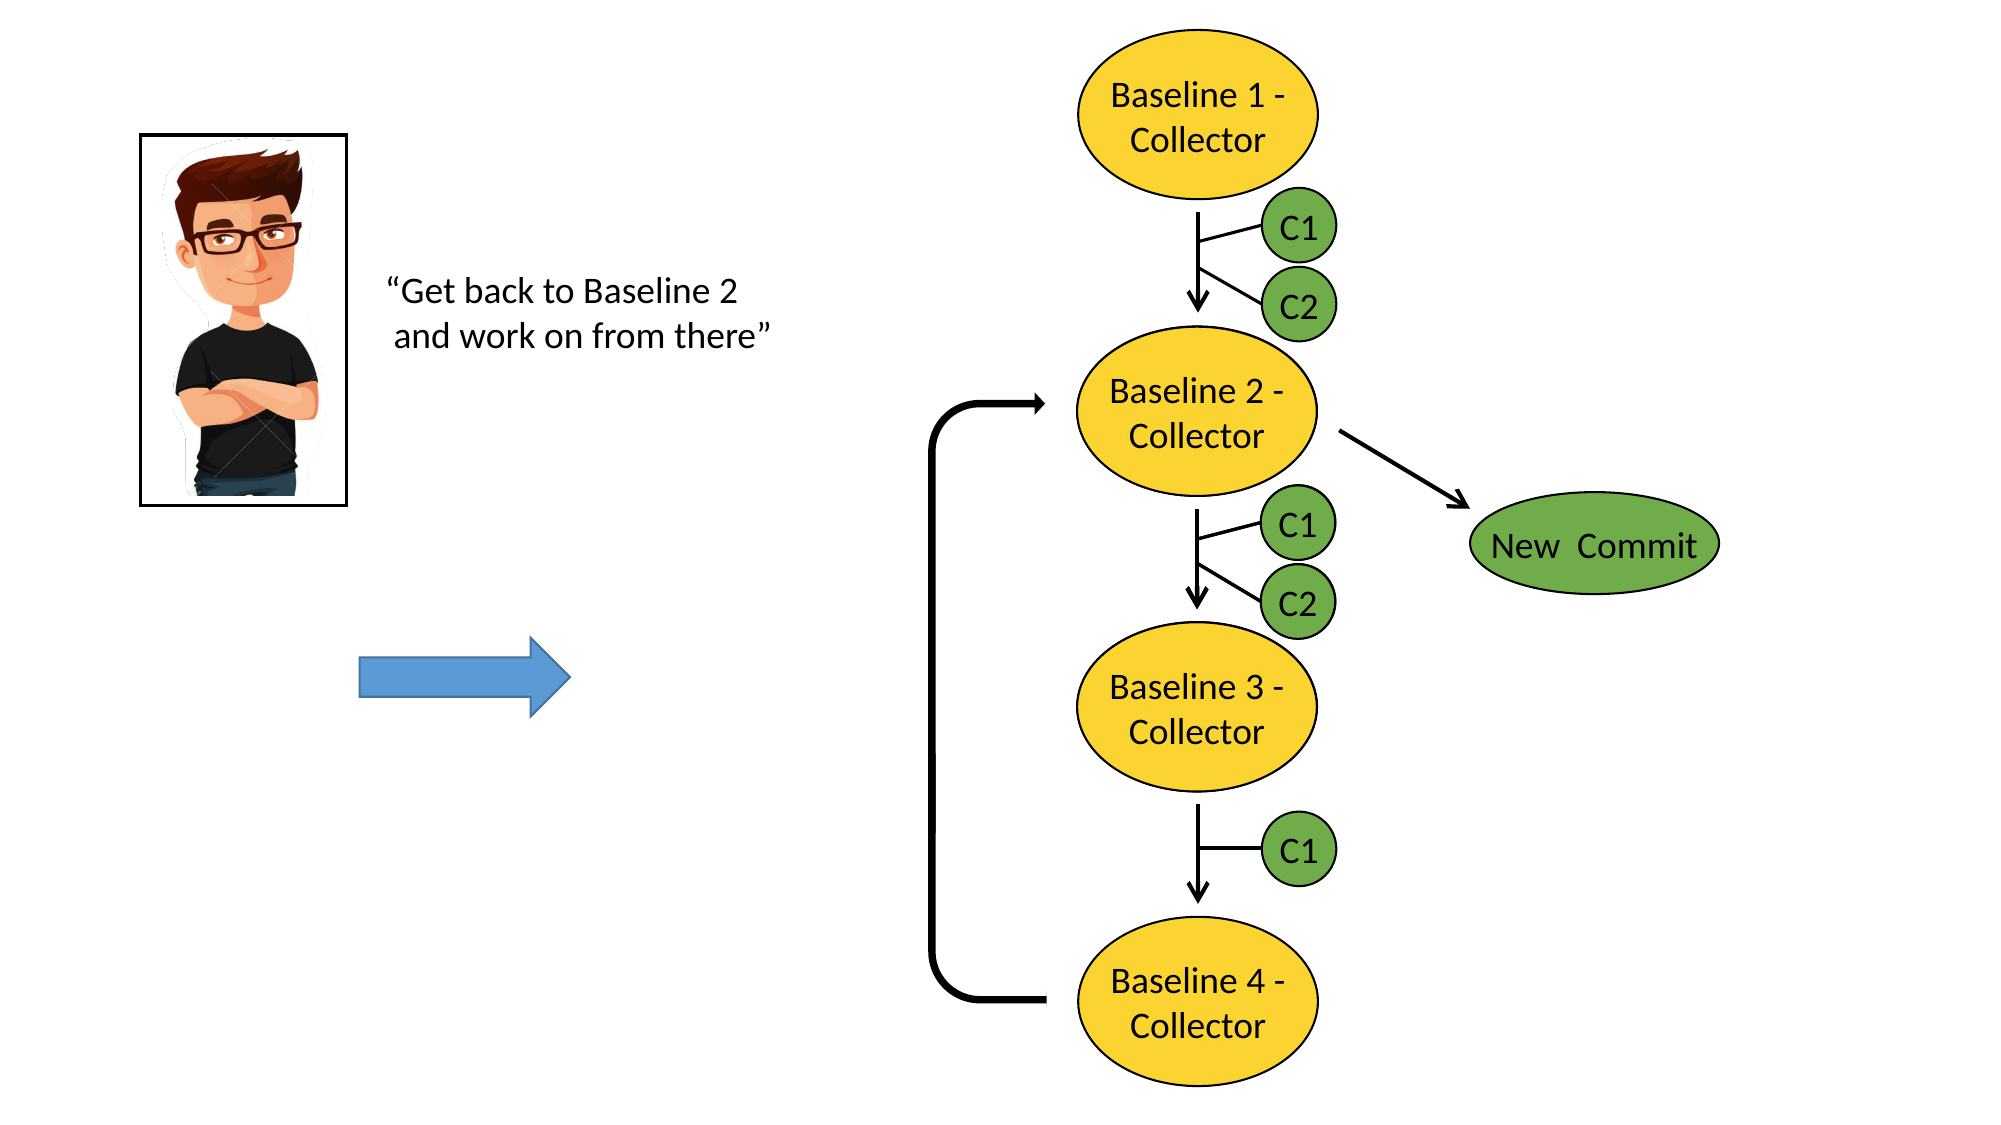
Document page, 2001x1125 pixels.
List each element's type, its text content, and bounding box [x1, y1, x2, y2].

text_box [928, 392, 1047, 1009]
text_box C1 [1260, 186, 1338, 264]
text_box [1198, 225, 1262, 242]
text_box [1077, 326, 1336, 792]
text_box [1336, 326, 1720, 792]
text_box [358, 635, 572, 719]
text_box Baseline 4 - Collector [1077, 915, 1319, 1088]
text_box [140, 134, 791, 506]
text_box Baseline 1 - Collector [1077, 28, 1319, 201]
text_box C1 [1260, 810, 1338, 888]
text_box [1198, 267, 1262, 305]
text_box C2 [1260, 265, 1338, 326]
